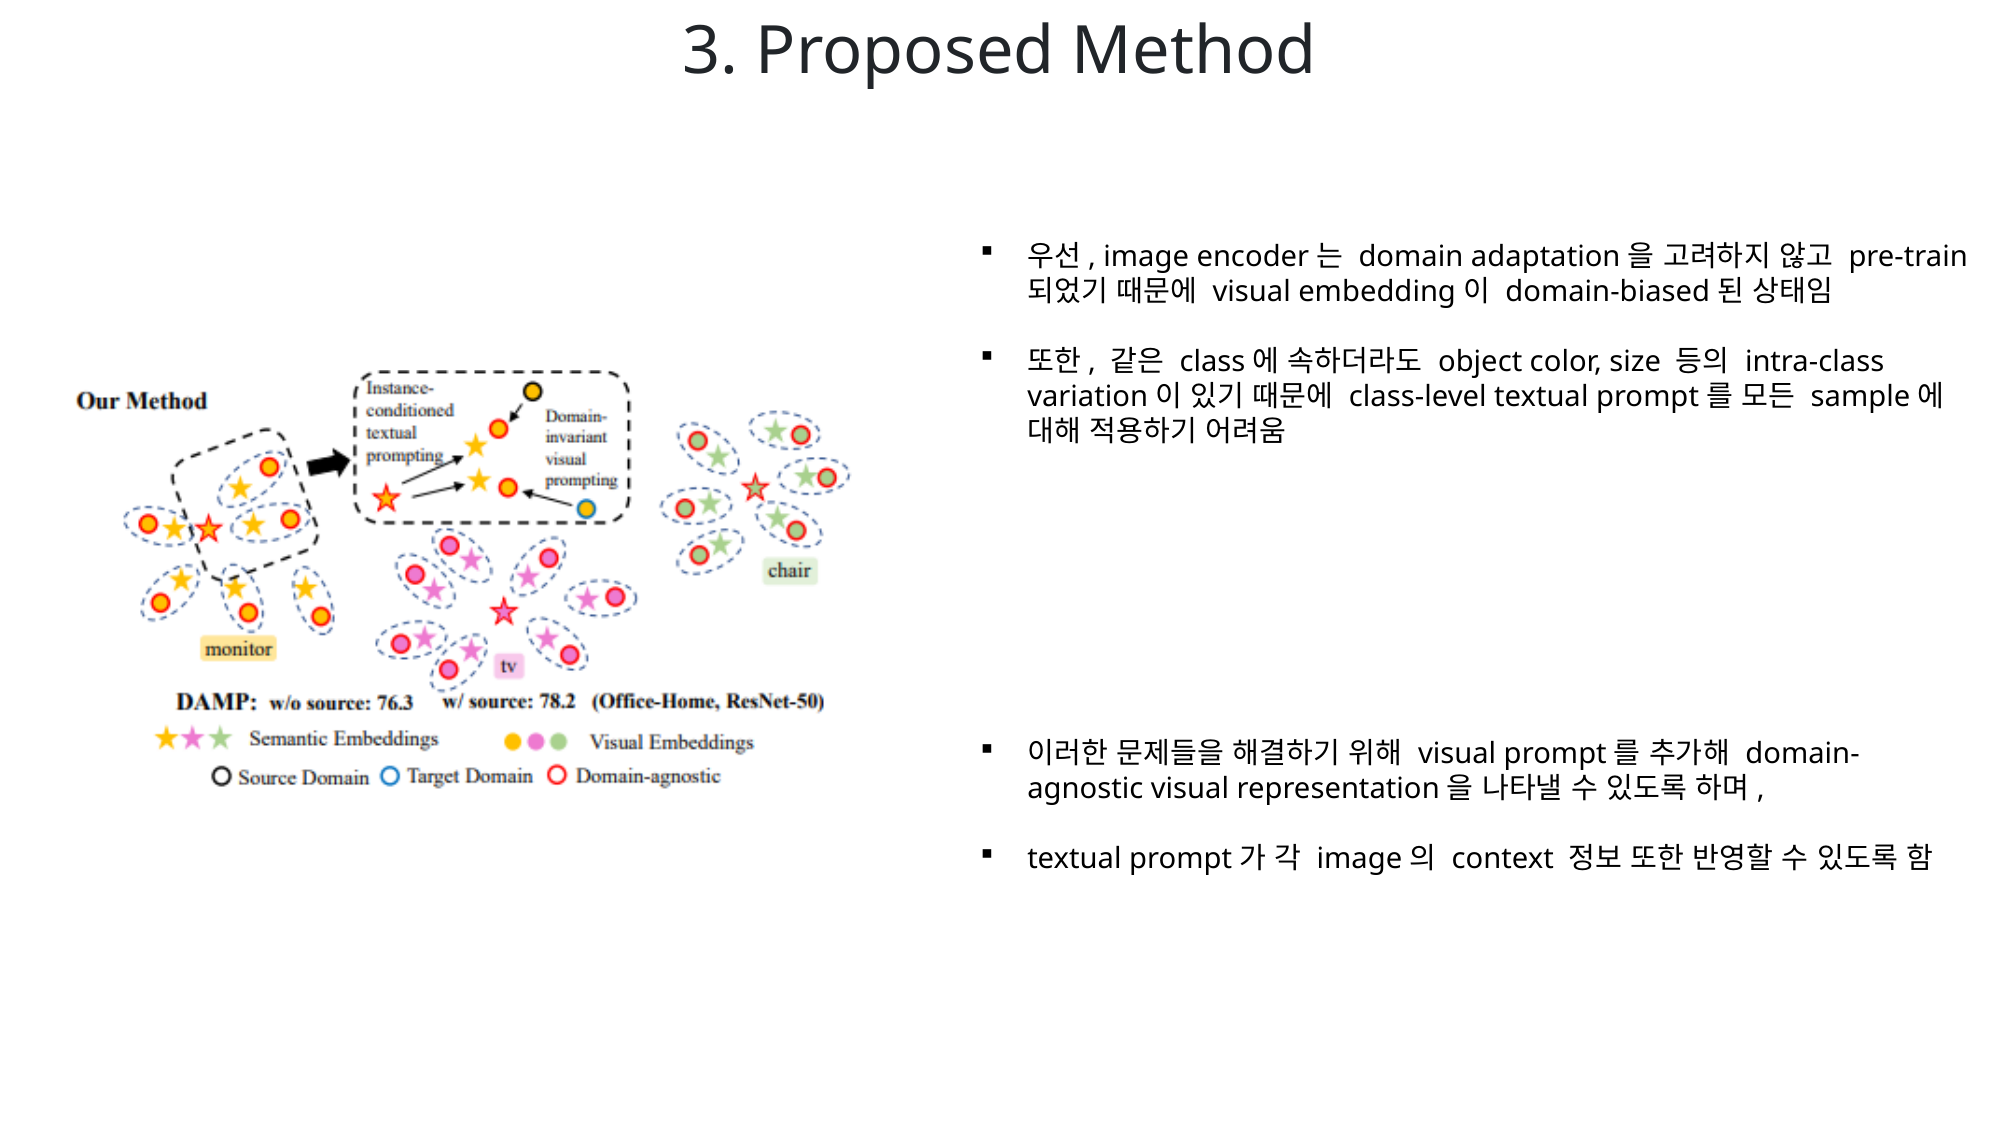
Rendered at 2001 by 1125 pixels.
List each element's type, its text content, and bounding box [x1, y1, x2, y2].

text_box 이러한 문제들을 해결하기 위해 visual prompt를 추가해 domain-agnostic visual representation을 나타낼 수 있도록 하며, textual prompt가 각 image의 context 정보 또한 반영할 수 있도록 함 [965, 727, 1984, 883]
text_box 3. Proposed Method [197, 0, 1803, 95]
picture [42, 370, 906, 800]
text_box 우선, image encoder는 domain adaptation을 고려하지 않고 pre-train되었기 때문에 visual embedding이 domain-biased된 상태임 또한, 같은 class에 속하더라도 object color, size 등의 intra-class variation이 있기 때문에 class-level textual prompt를 모든 sample에 대해 적용하기 어려움 [965, 230, 1984, 455]
